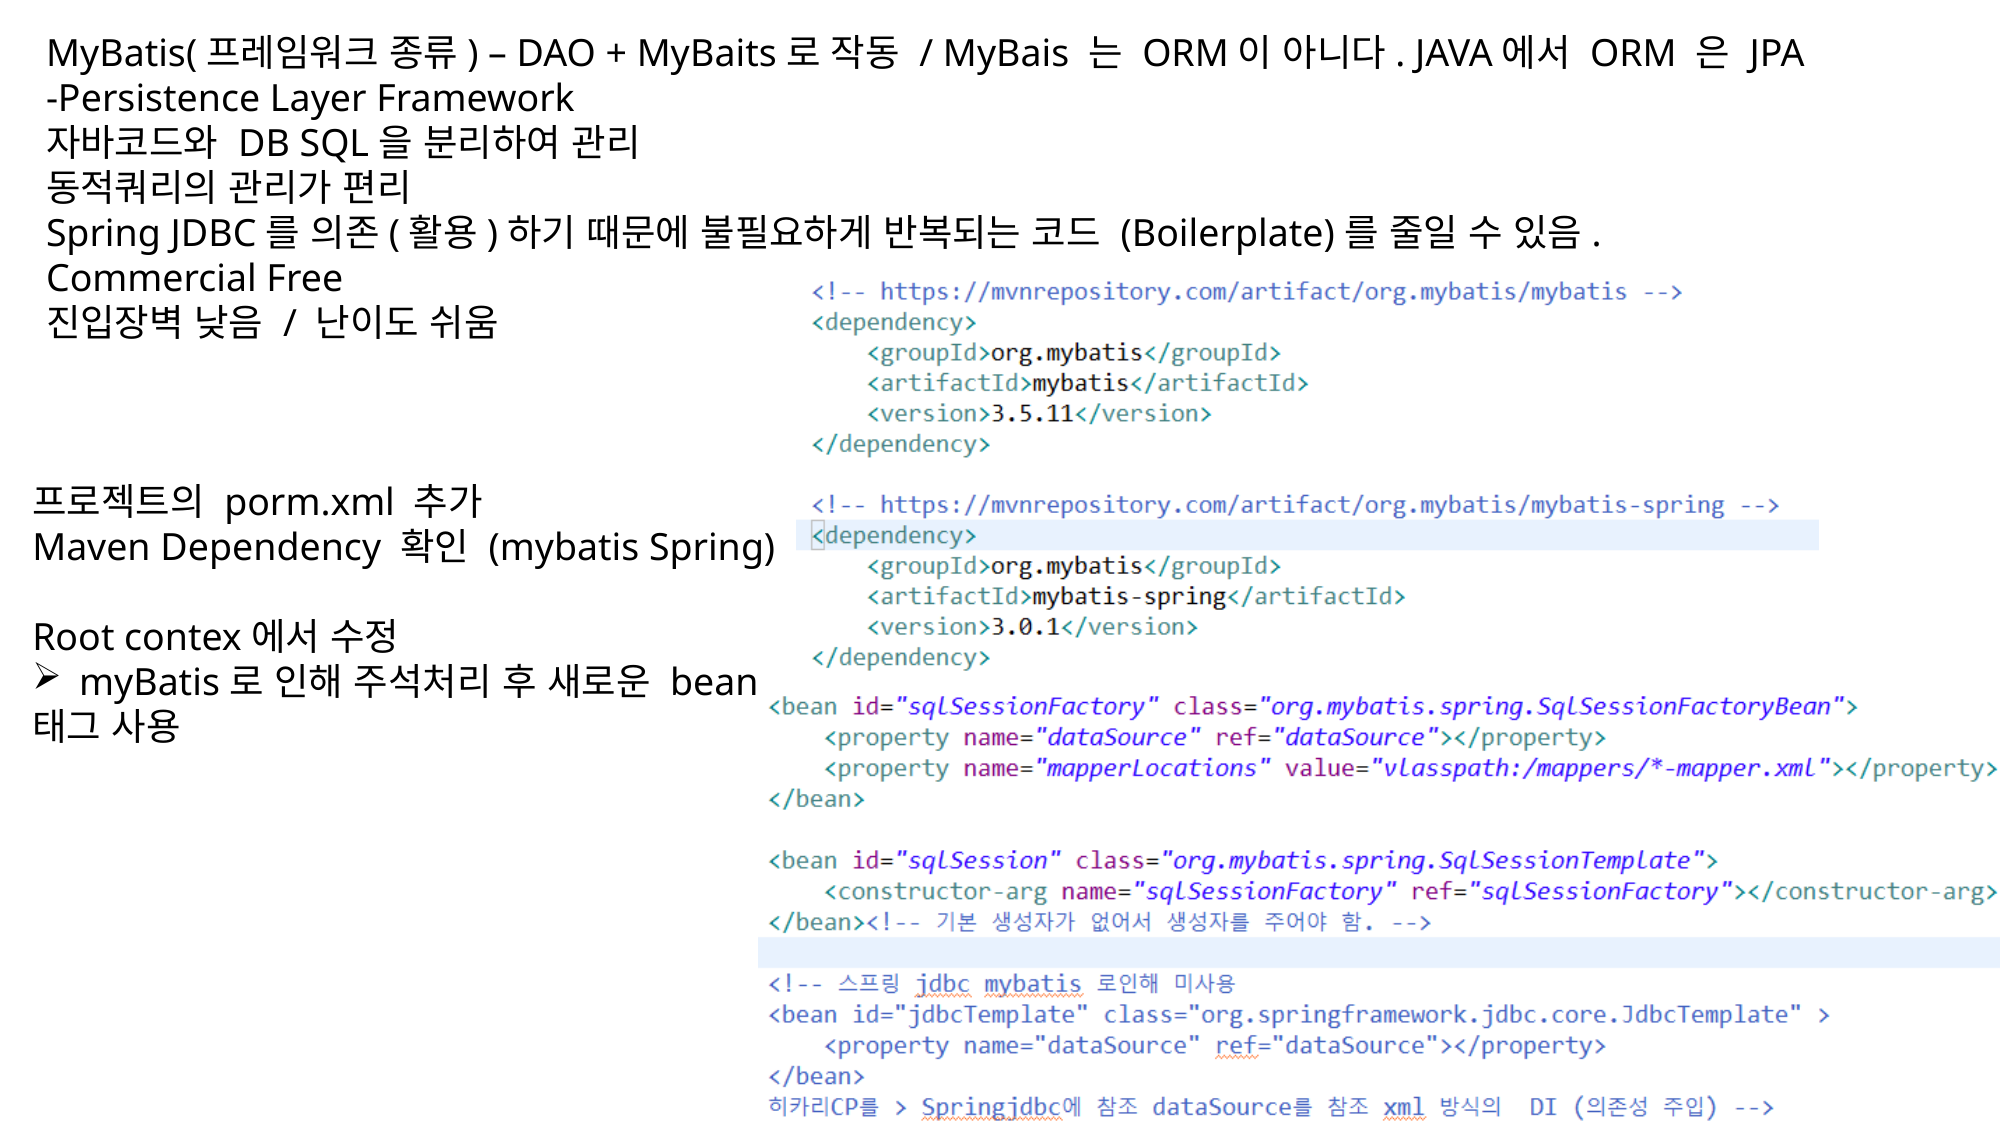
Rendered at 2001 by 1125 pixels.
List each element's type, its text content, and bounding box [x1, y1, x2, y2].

picture [796, 272, 1819, 675]
text_box MyBatis(프레임워크 종류) – DAO + MyBaits로 작동 / MyBais 는 ORM이 아니다. JAVA에서 ORM 은 JPA -Persistence Layer Framework 자바코드와 DB SQL을 분리하여 관리 동적쿼리의 관리가 편리 Spring JDBC를 의존(활용)하기 때문에 불필요하게 반복되는 코드 (Boilerplate)를 줄일 수 있음. Commercial Free 진입장벽 낮음 / 난이도 쉬움 [31, 21, 1820, 352]
picture [758, 688, 2000, 1125]
text_box 프로젝트의 porm.xml 추가 Maven Dependency 확인 (mybatis Spring) Root contex에서 수정 myBatis로 인해 주석처리 후 새로운 bean 태그 사용 [17, 470, 791, 756]
